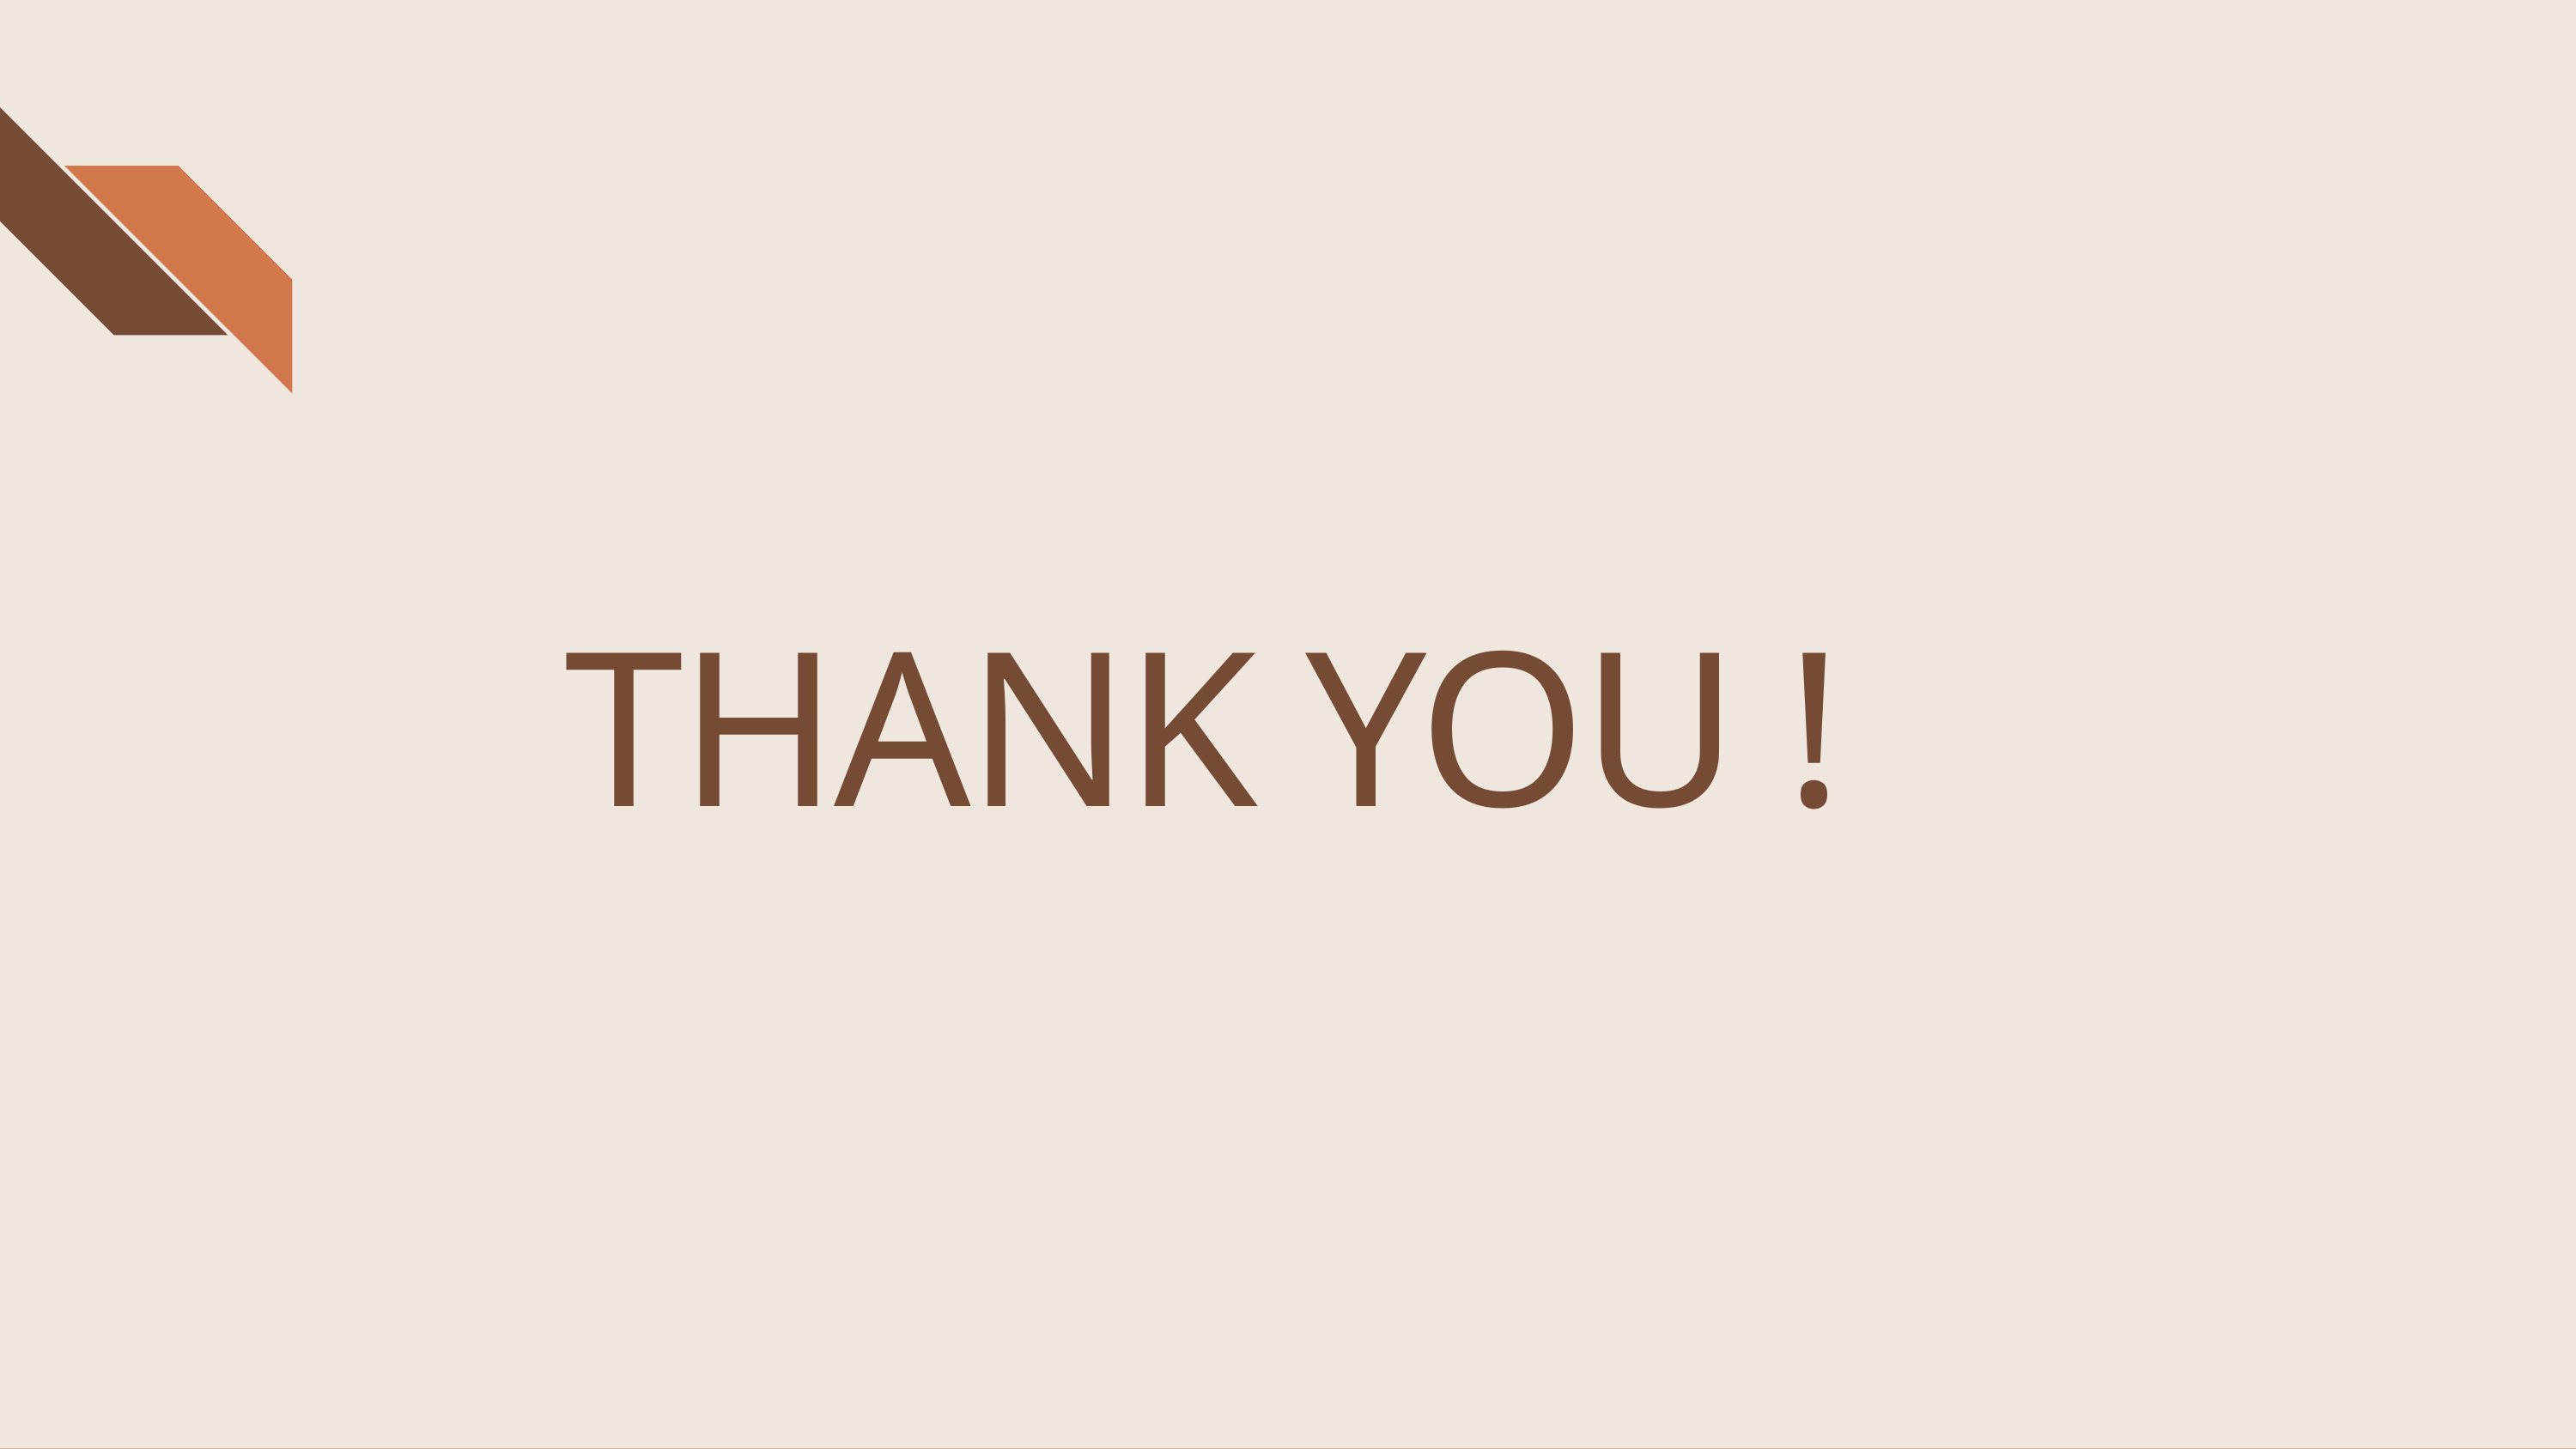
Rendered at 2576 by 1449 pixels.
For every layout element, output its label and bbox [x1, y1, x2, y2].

text_box [0, 106, 228, 336]
text_box [64, 165, 293, 394]
text_box [0, 0, 2576, 1449]
